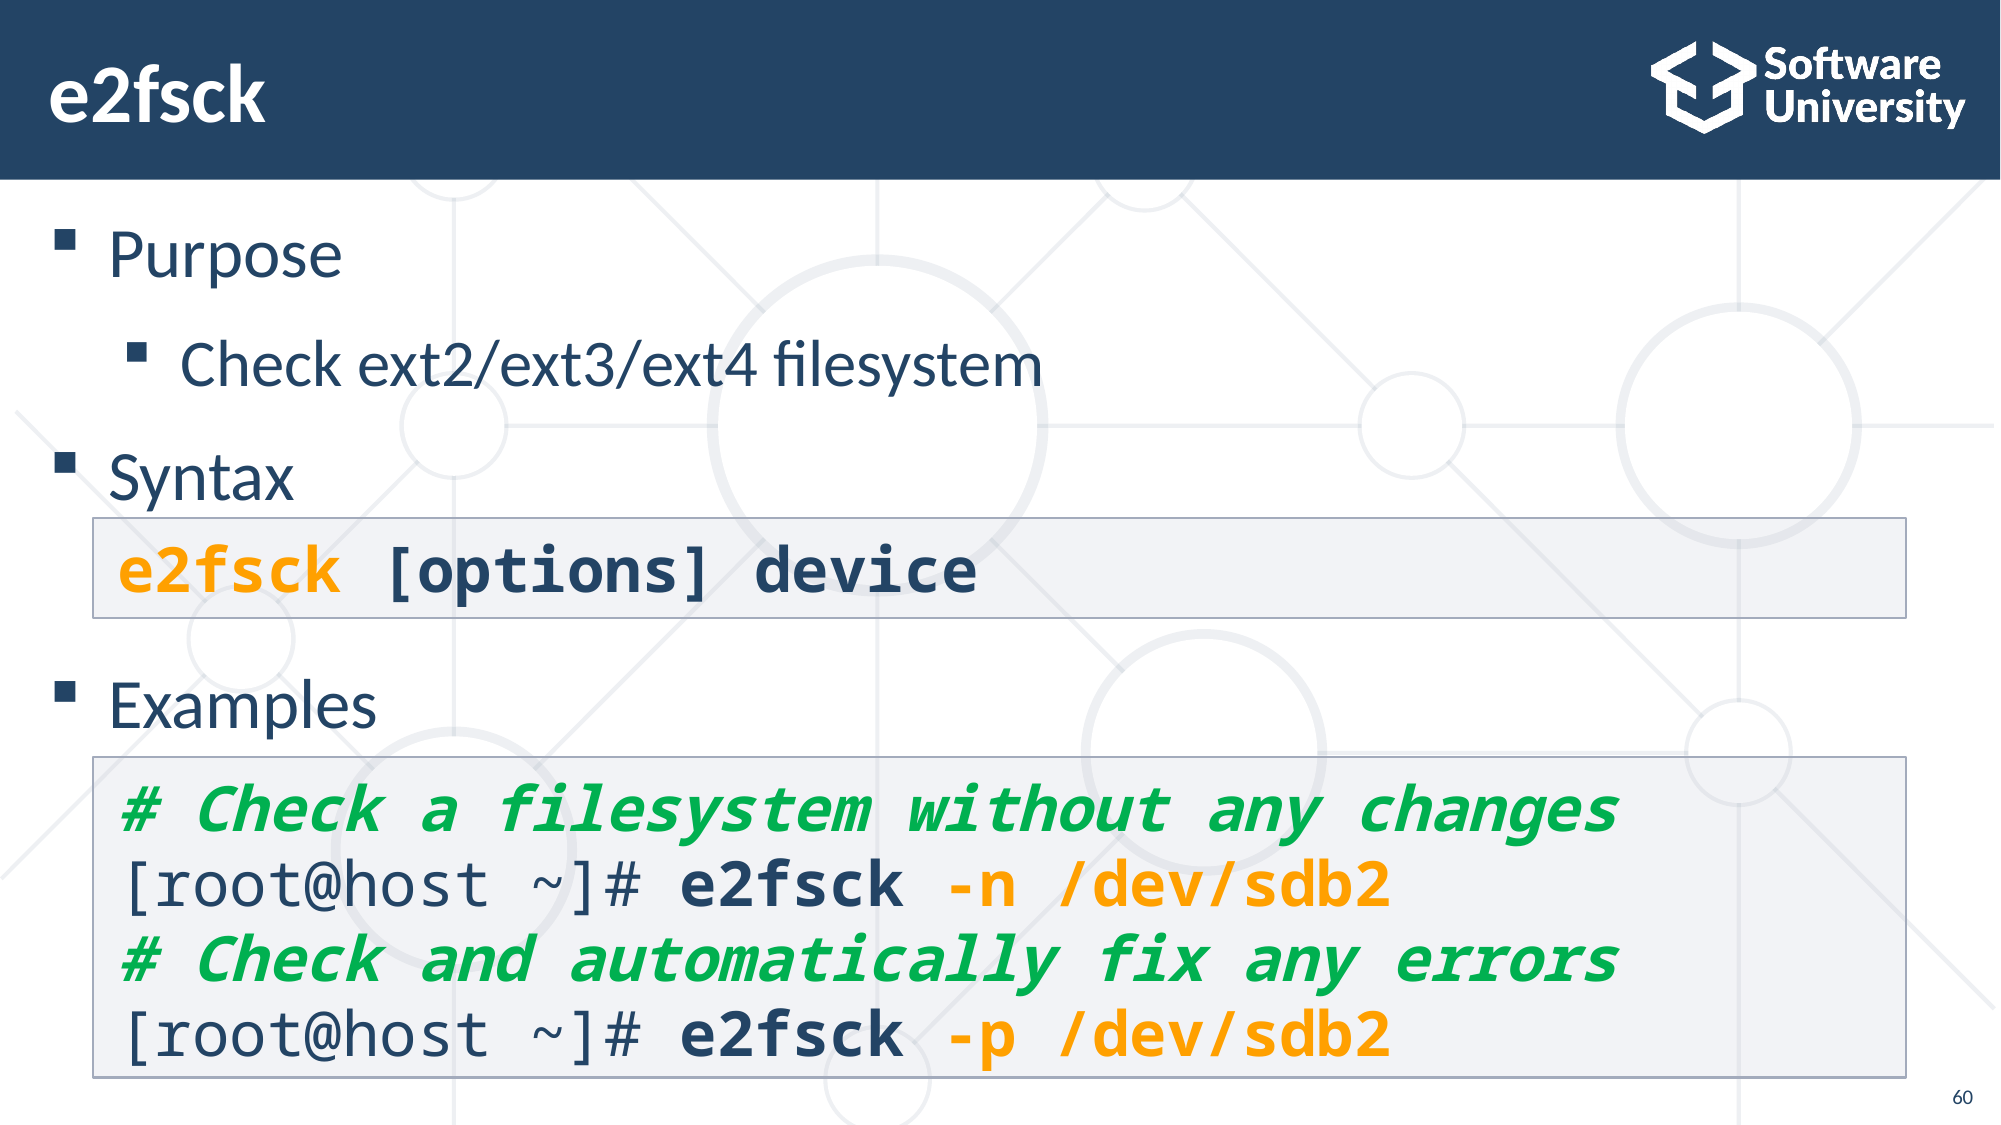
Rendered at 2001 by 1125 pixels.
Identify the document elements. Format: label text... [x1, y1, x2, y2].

text_box e2fsck [options] device [93, 518, 1906, 619]
picture [1651, 41, 1966, 134]
title e2fsck [31, 16, 1625, 162]
text_box # Check a filesystem without any changes [root@host ~]# e2fsck -n /dev/sdb2 # Check and automatically fix any errors [root@host ~]# e2fsck -p /dev/sdb2 [93, 757, 1906, 1078]
list Purpose Check ext2/ext3/ext4 filesystem Syntax Examples [31, 196, 1970, 1104]
slide_number 60 [1927, 1067, 1989, 1117]
